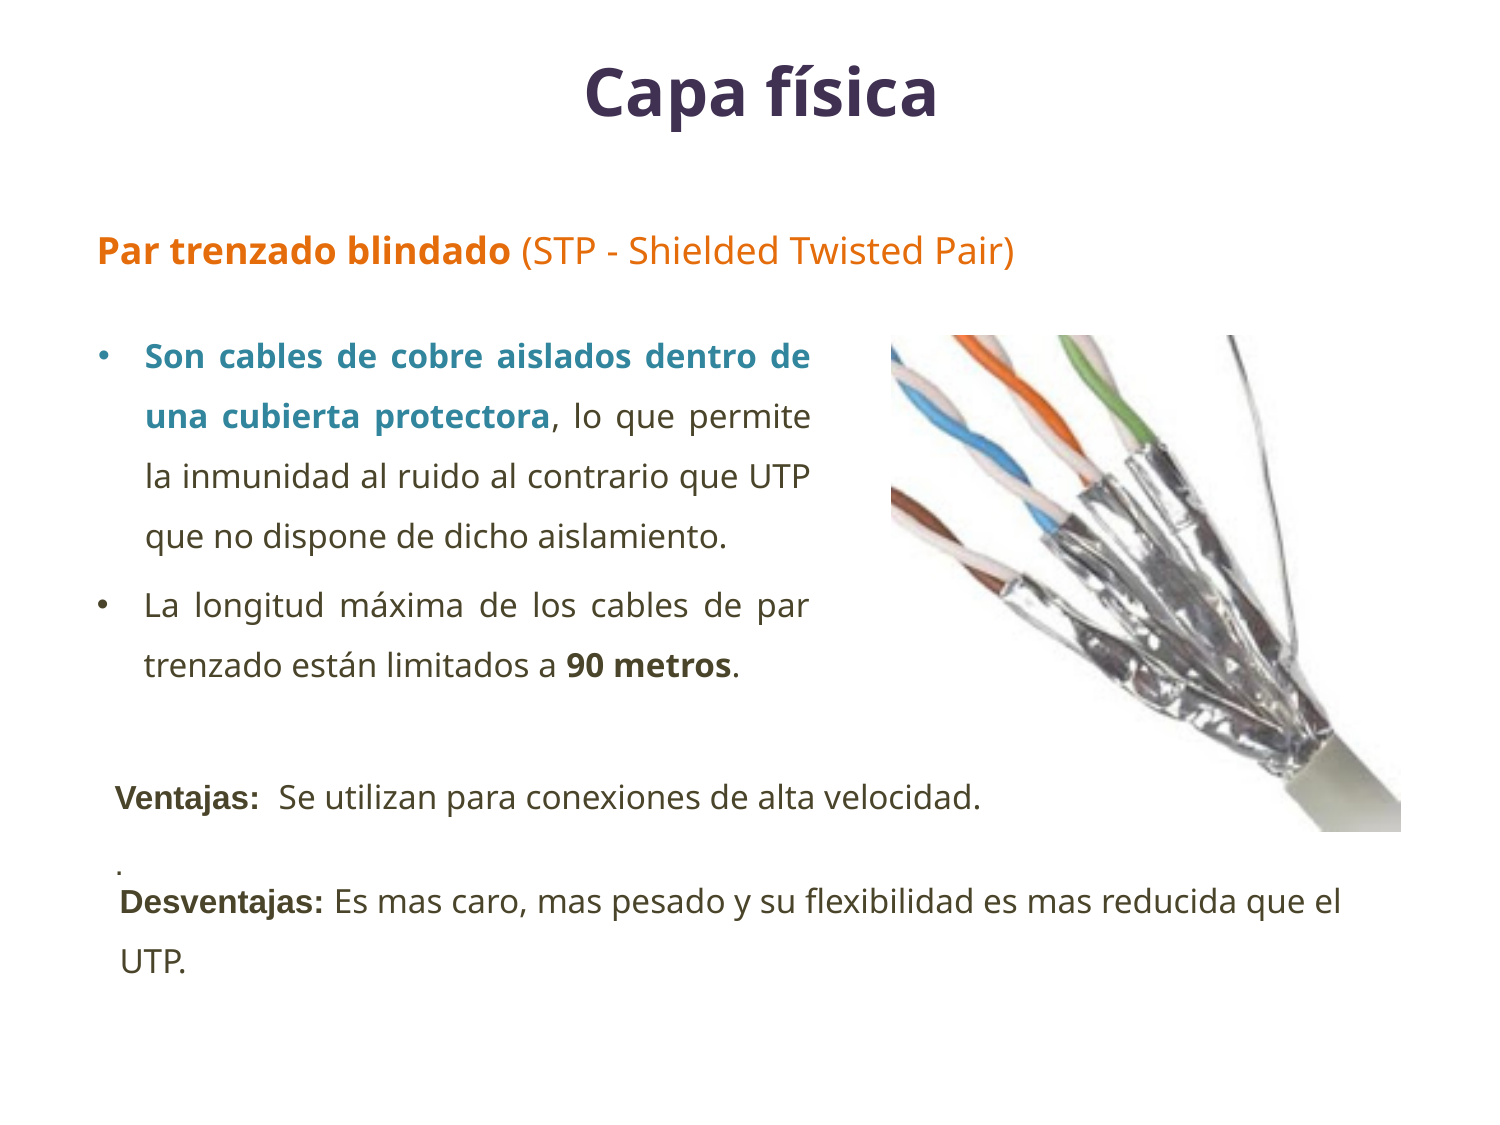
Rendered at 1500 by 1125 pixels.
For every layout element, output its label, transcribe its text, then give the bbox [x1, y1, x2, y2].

text_box Capa física [17, 0, 1489, 183]
text_box Son cables de cobre aislados dentro de una cubierta protectora, lo que permite la inmunidad al ruido al contrario que UTP que no dispone de dicho aislamiento. [83, 307, 827, 563]
text_box La longitud máxima de los cables de par trenzado están limitados a 90 metros. [82, 557, 826, 692]
text_box Desventajas: Es mas caro, mas pesado y su flexibilidad es mas reducida que el UTP. [104, 852, 1436, 988]
text_box Par trenzado blindado (STP - Shielded Twisted Pair) [81, 183, 1435, 280]
picture [891, 335, 1401, 832]
text_box Ventajas: Se utilizan para conexiones de alta velocidad. . [99, 748, 1011, 890]
